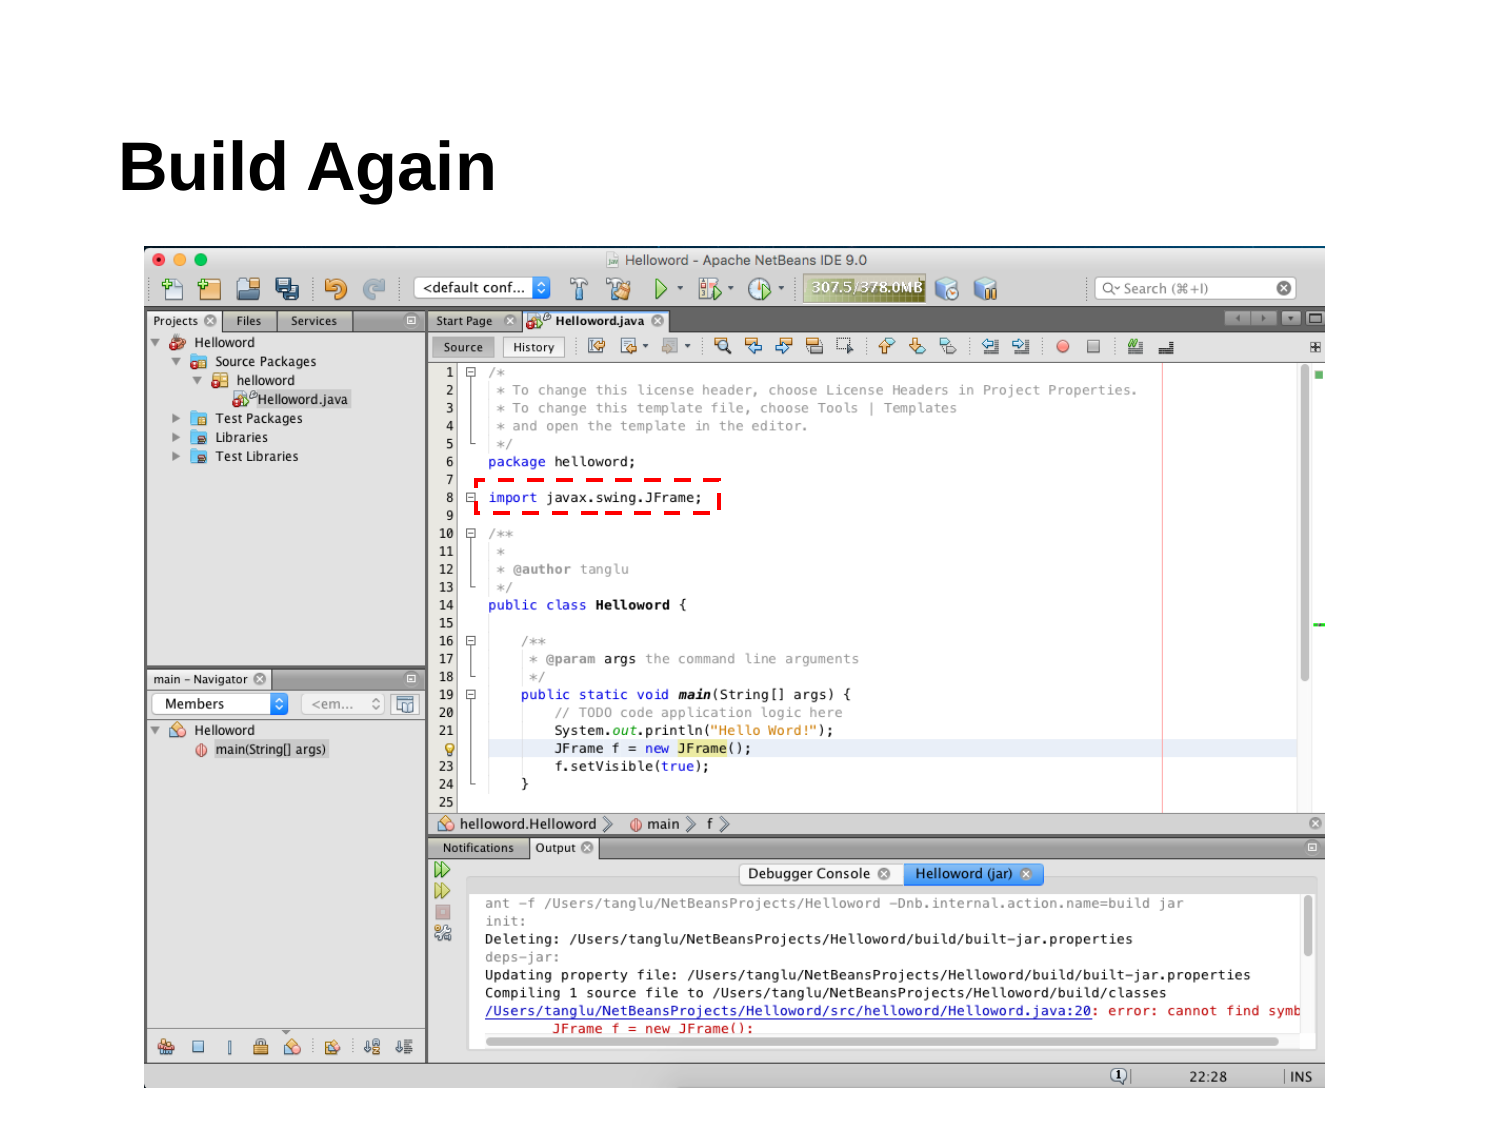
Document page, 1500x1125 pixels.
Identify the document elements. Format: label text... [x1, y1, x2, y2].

title Build Again [103, 59, 1397, 278]
picture [144, 246, 1325, 1088]
